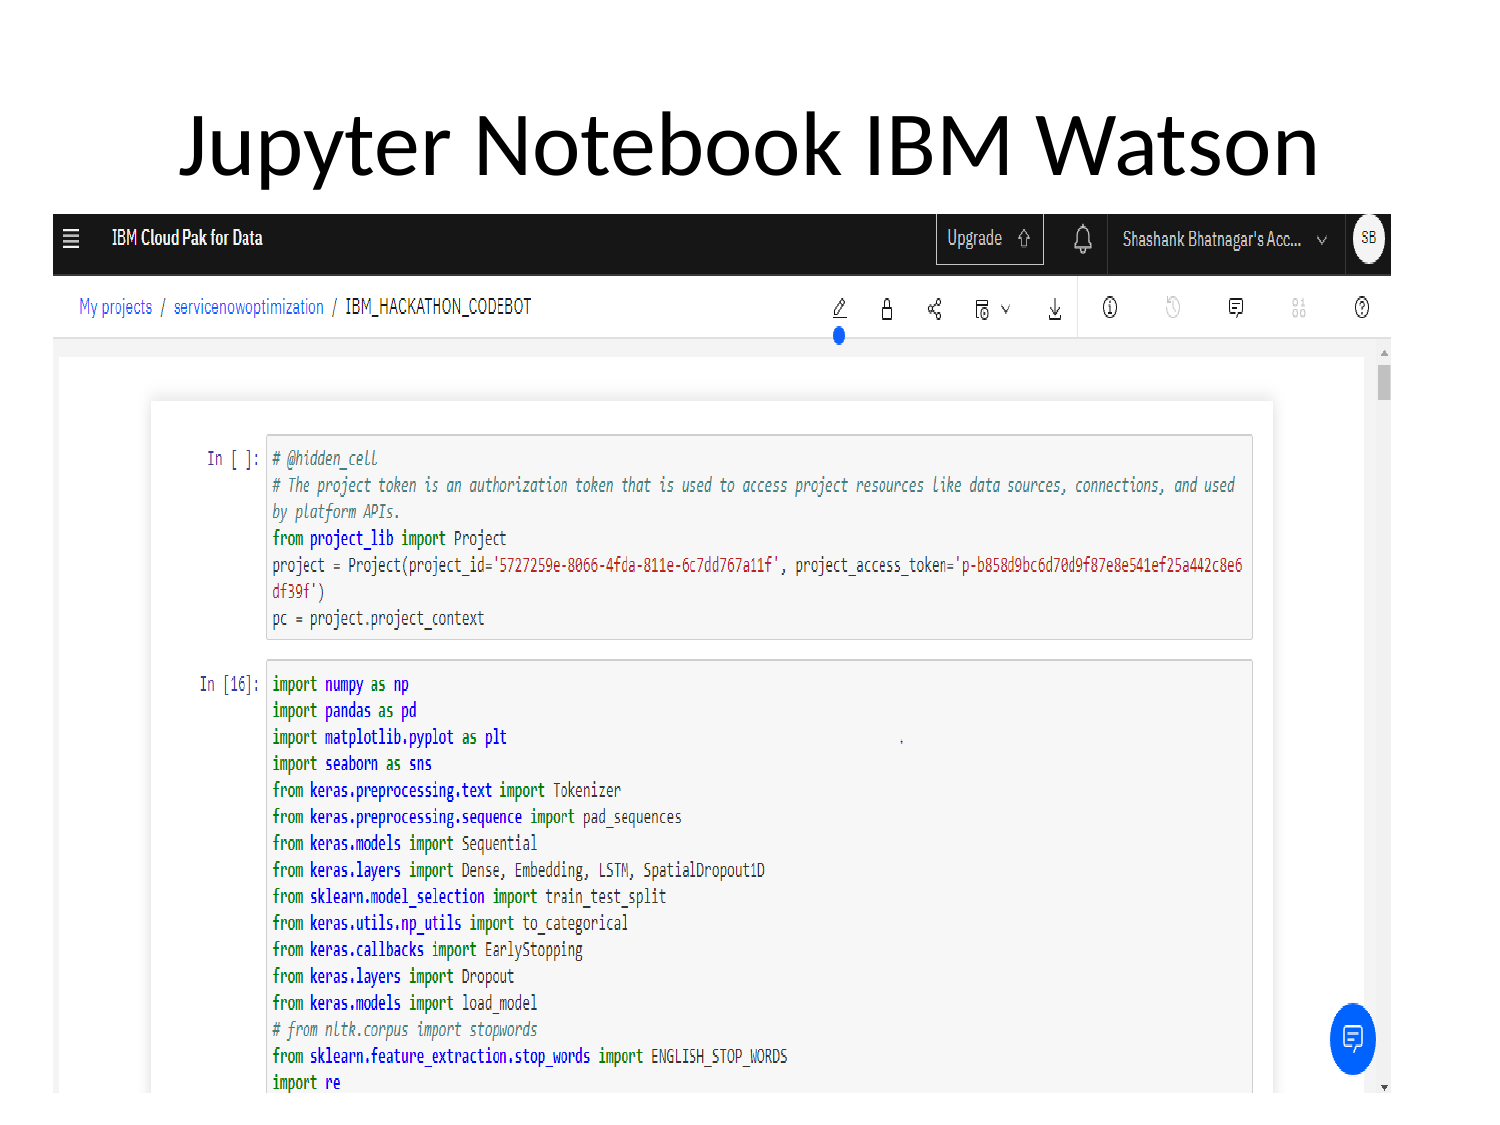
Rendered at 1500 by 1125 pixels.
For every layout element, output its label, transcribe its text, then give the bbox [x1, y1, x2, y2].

title Jupyter Notebook IBM Watson [75, 45, 1425, 233]
picture [53, 213, 1392, 1093]
